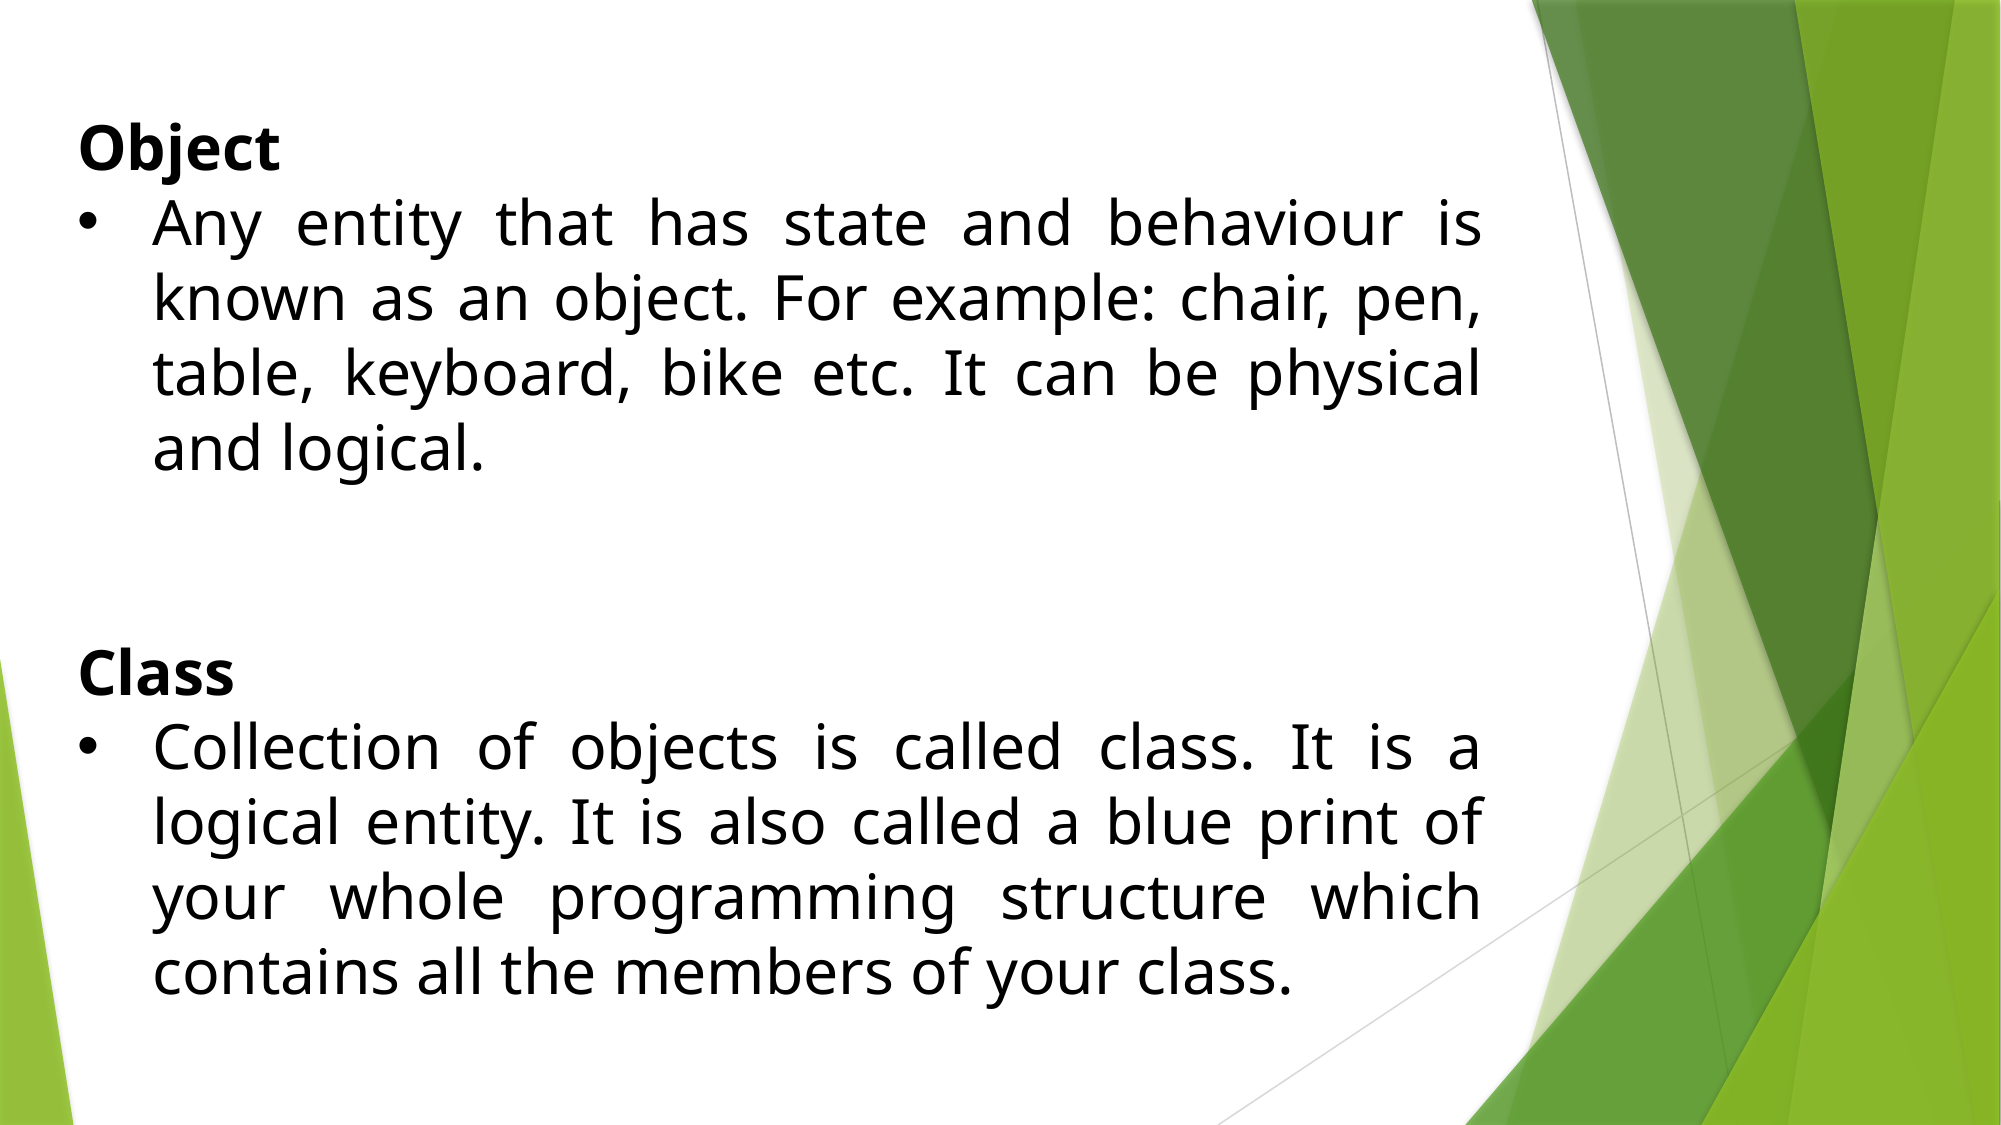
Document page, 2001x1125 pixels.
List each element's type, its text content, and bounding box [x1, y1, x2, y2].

text_box Object Any entity that has state and behaviour is known as an object. For example: chair, pen, table, keyboard, bike etc. It can be physical and logical. Class Collection of objects is called class. It is a logical entity. It is also called a blue print of your whole programming structure which contains all the members of your class. [62, 100, 1500, 1015]
